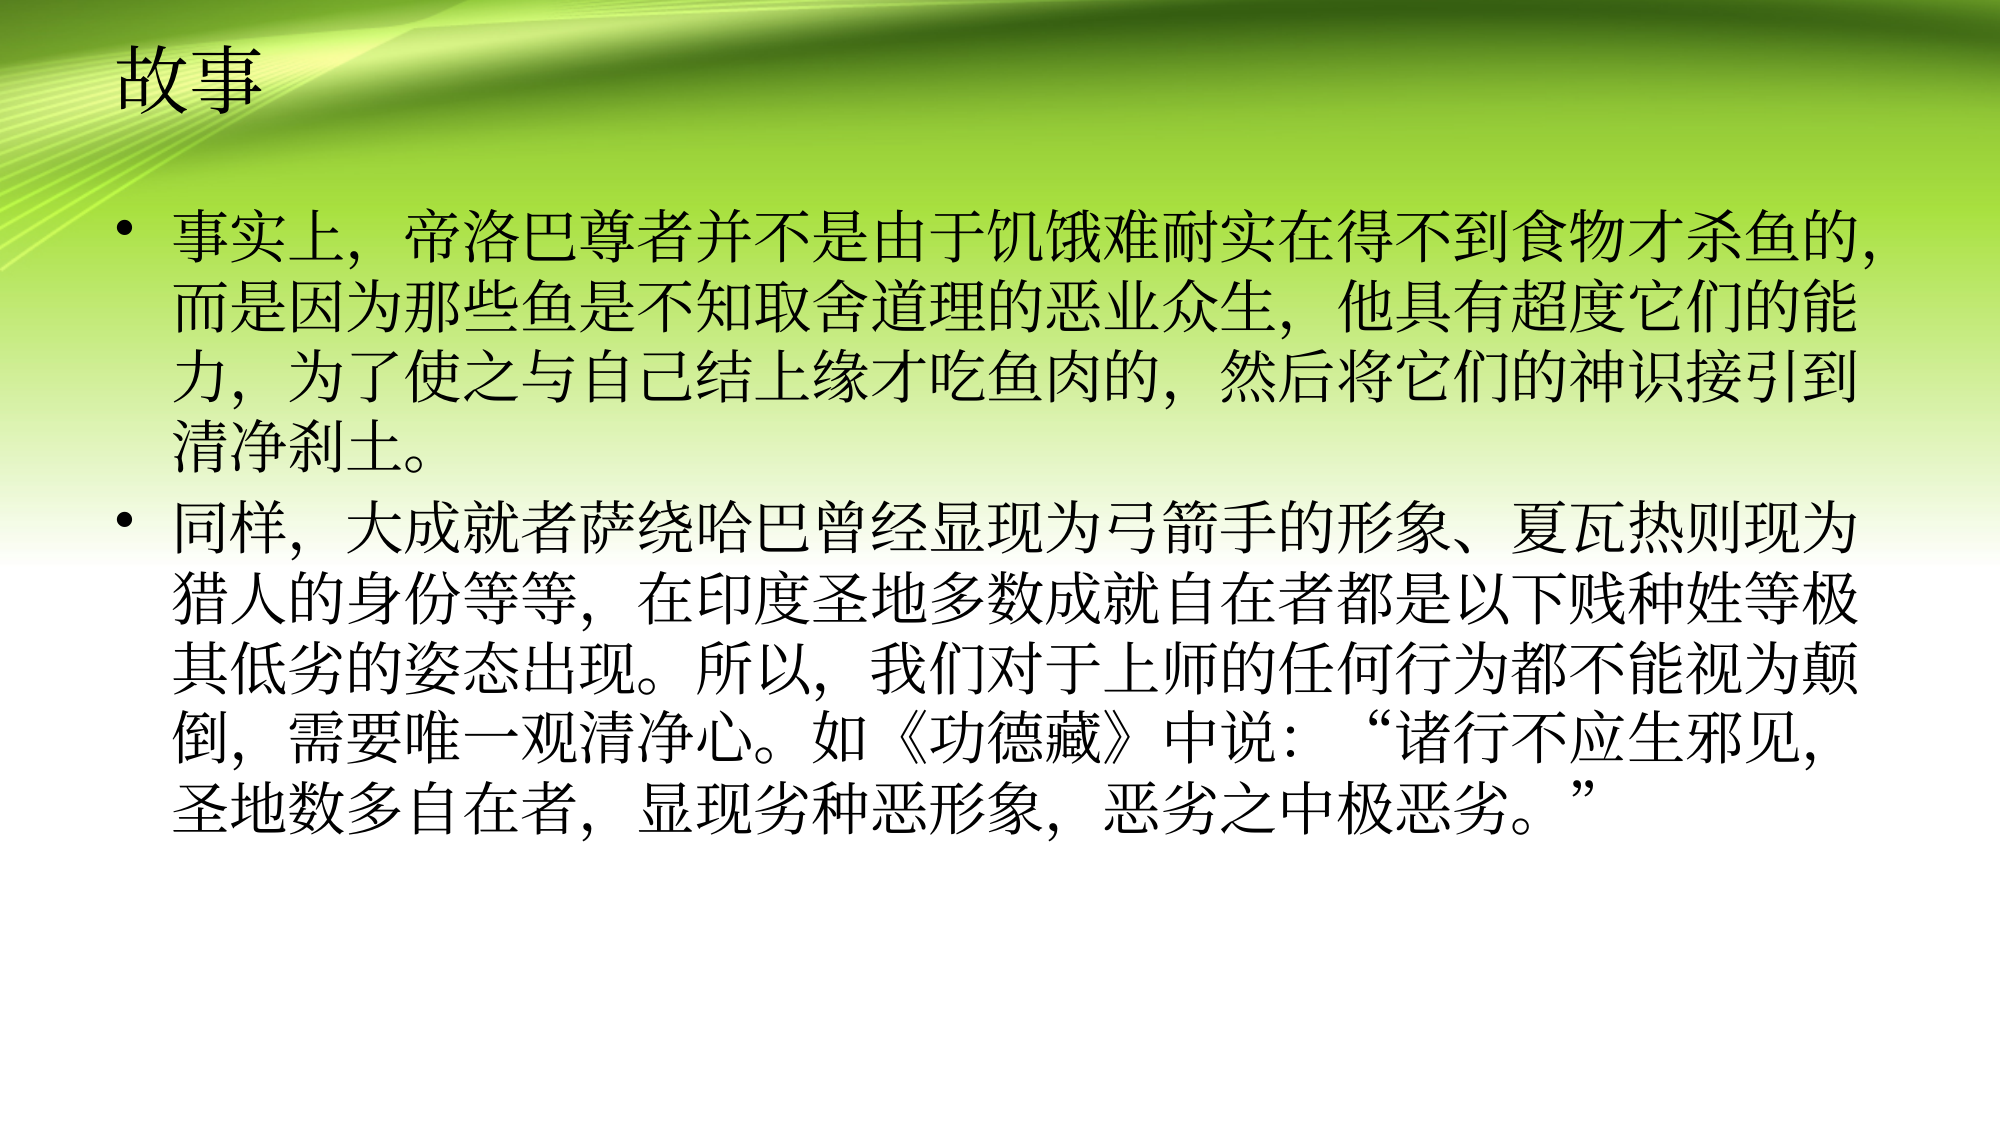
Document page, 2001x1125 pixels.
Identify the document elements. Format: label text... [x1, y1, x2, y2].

title 故事 [99, 30, 1901, 127]
picture [0, 0, 2000, 1125]
list 事实上，帝洛巴尊者并不是由于饥饿难耐实在得不到食物才杀鱼的，而是因为那些鱼是不知取舍道理的恶业众生，他具有超度它们的能力，为了使之与自己结上缘才吃鱼肉的，然后将它们的神识接引到清净刹土。 同样，大成就者萨绕哈巴曾经显现为弓箭手的形象、夏瓦热则现为猎人的身份等等，在印度圣地多数成就自在者都是以下贱种姓等极其低劣的姿态出现。所以，我们对于上师的任何行为都不能视为颠倒，需要唯一观清净心。如《功德藏》中说：“诸行不应生邪见，圣地数多自在者，显现劣种恶形象，恶劣之中极恶劣。” [99, 192, 1901, 1006]
